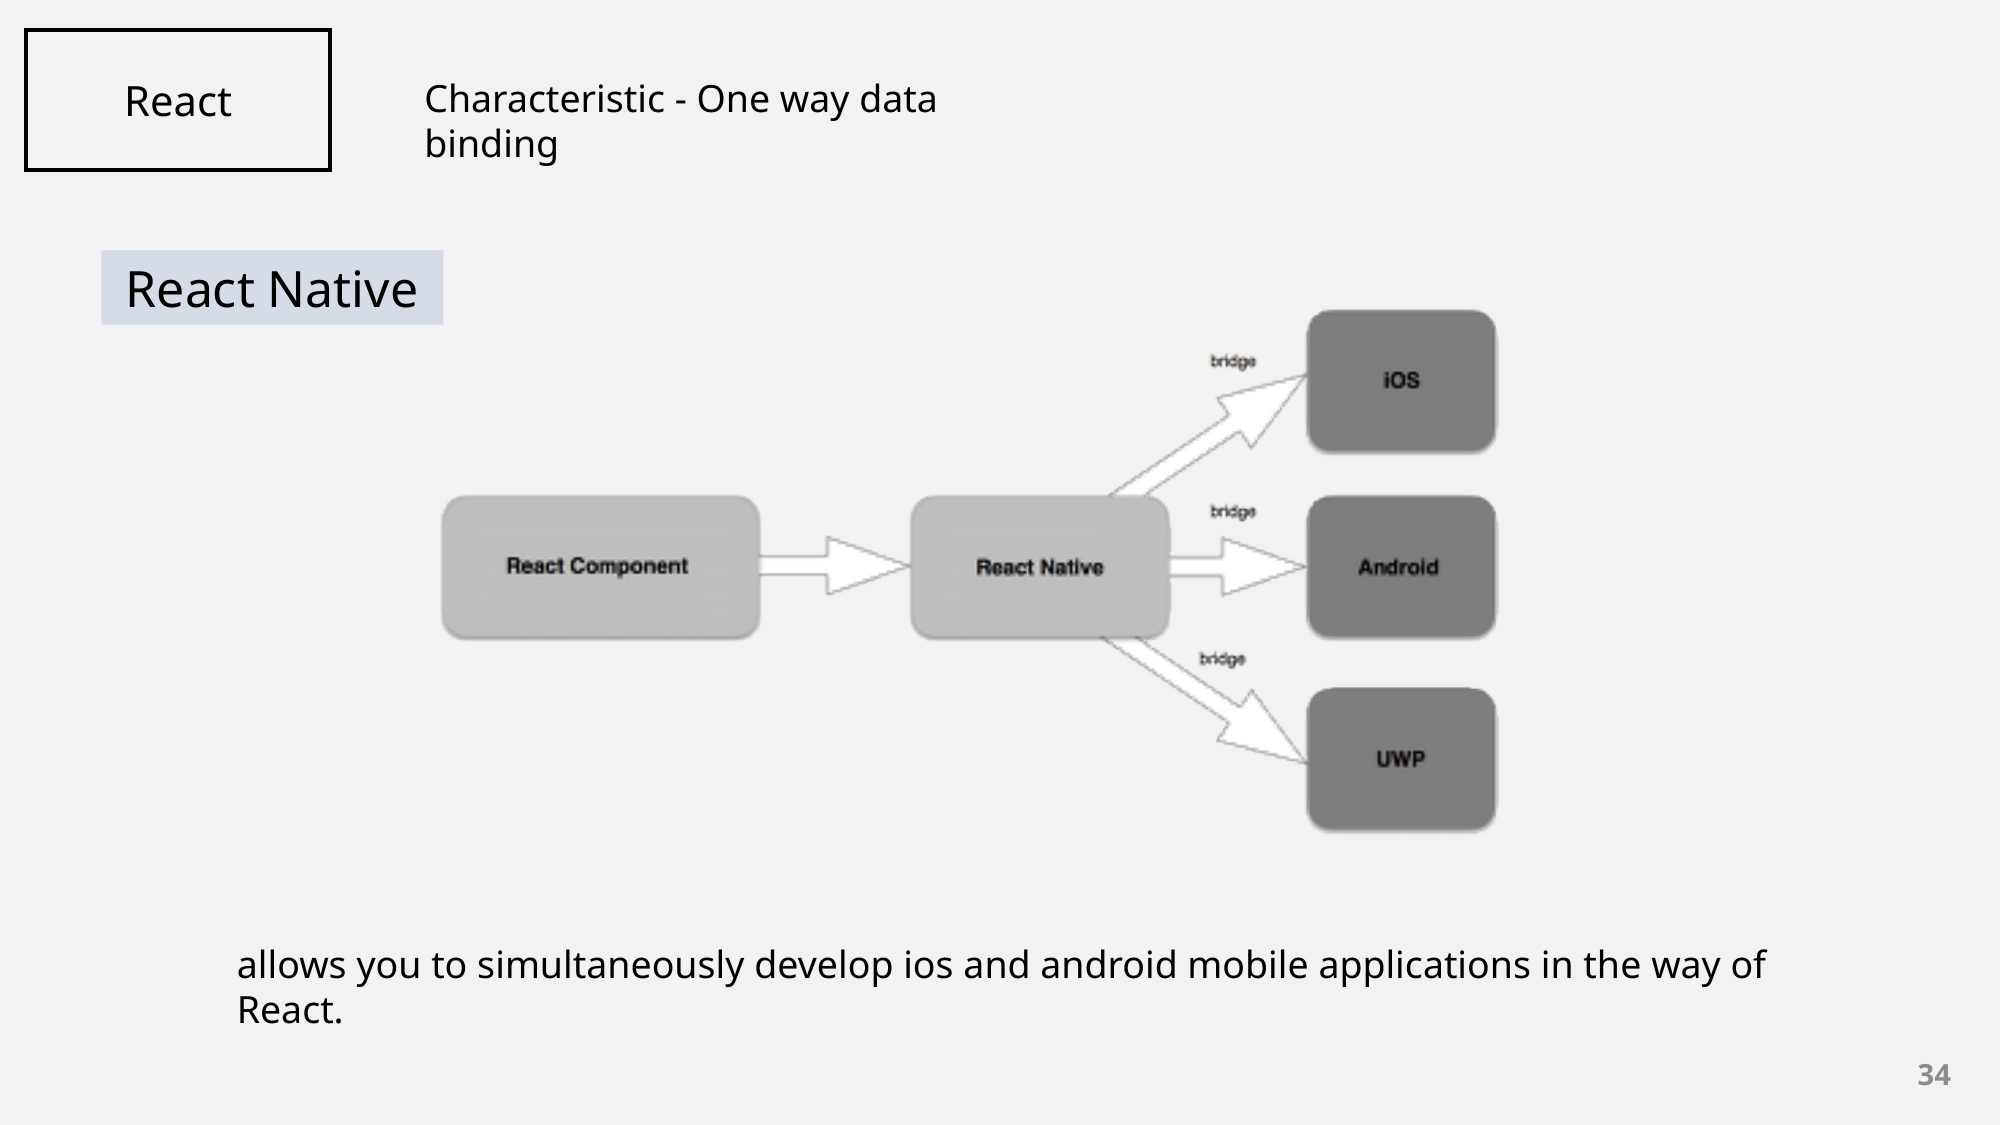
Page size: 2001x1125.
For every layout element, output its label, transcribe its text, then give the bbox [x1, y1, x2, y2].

picture [392, 275, 1589, 850]
slide_number 34 [1897, 1046, 1972, 1107]
text_box React Native [101, 250, 444, 325]
text_box allows you to simultaneously develop ios and android mobile applications in the way of React. [222, 933, 1813, 1039]
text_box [26, 29, 330, 171]
text_box Characteristic - One way data binding [409, 67, 1088, 173]
